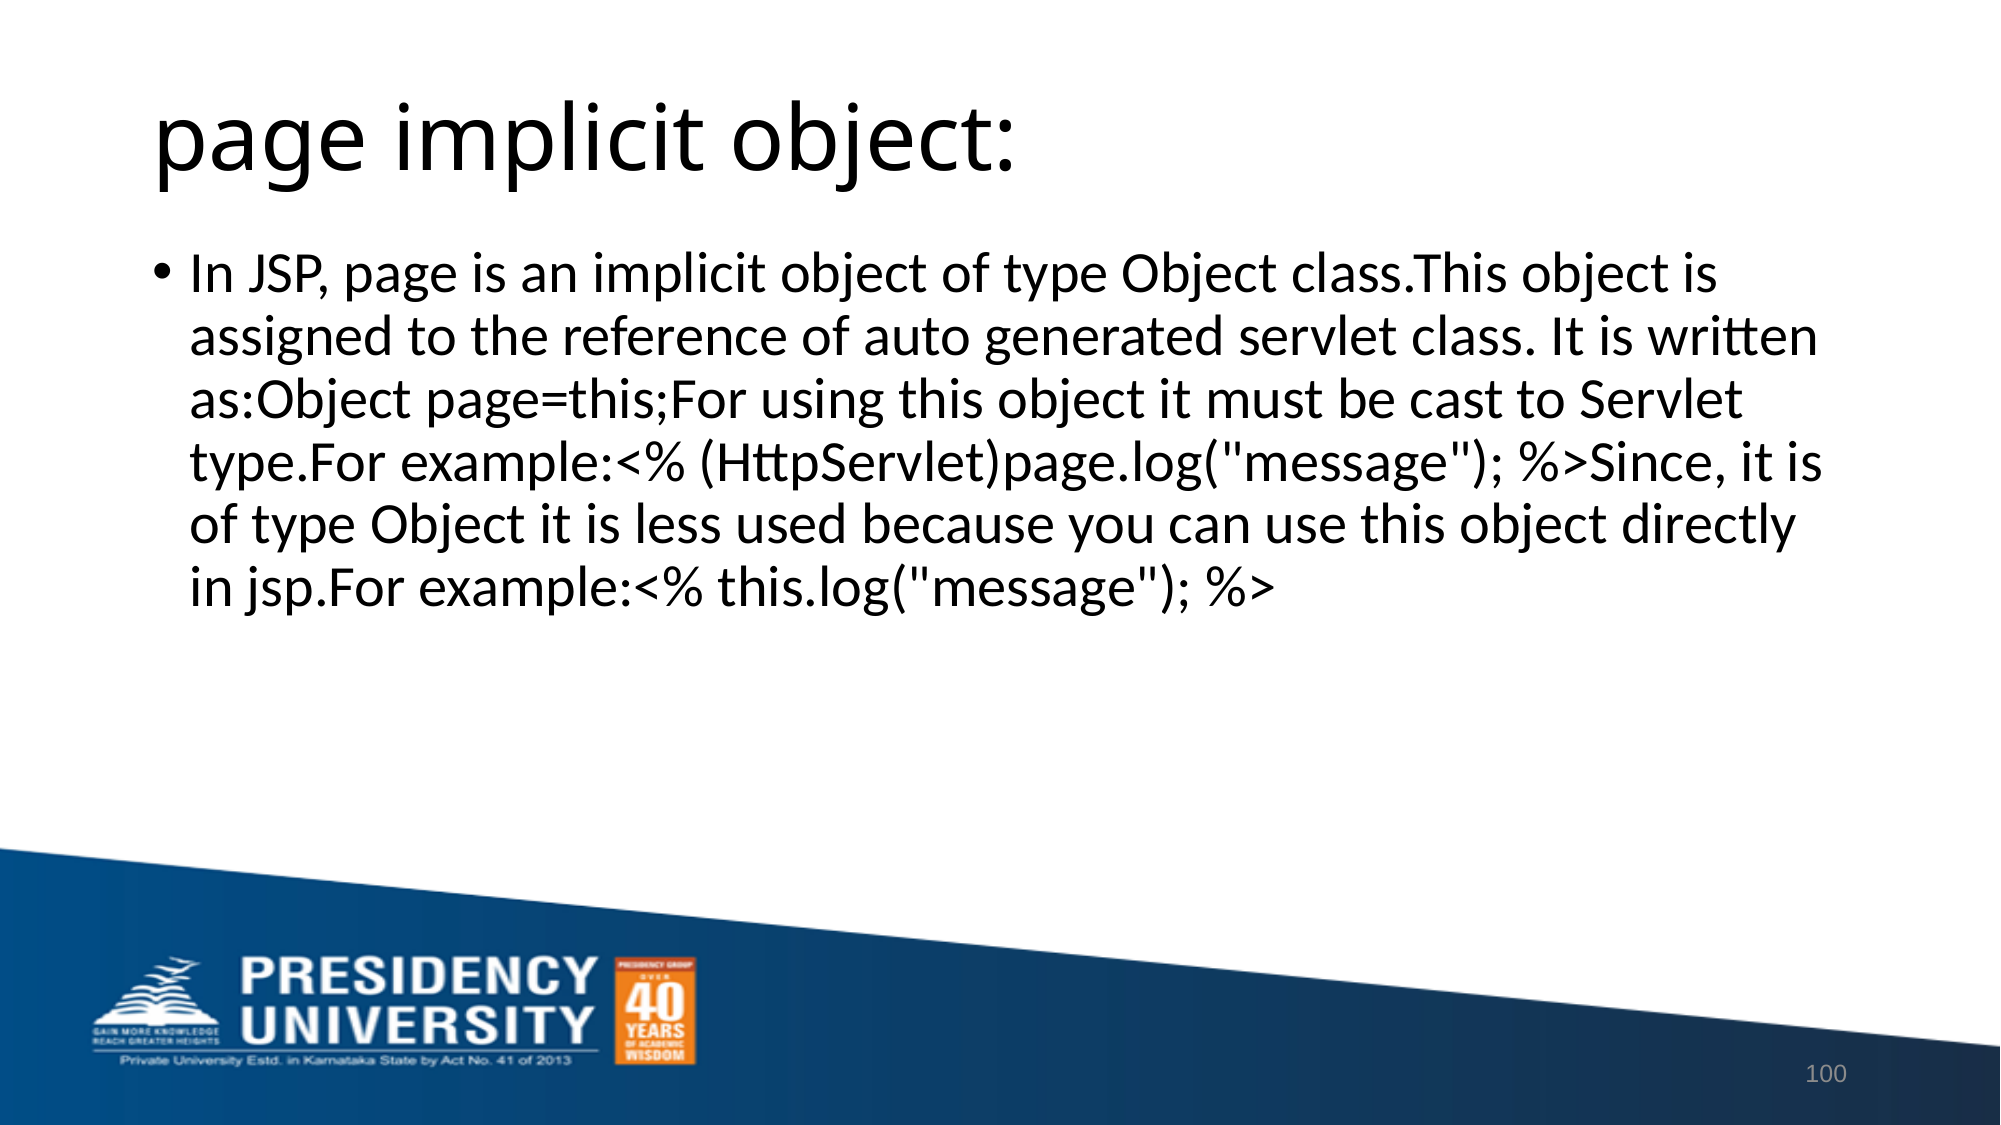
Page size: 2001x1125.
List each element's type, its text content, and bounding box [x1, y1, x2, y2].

picture [0, 845, 2000, 1125]
title page implicit object: [137, 59, 1863, 223]
list In JSP, page is an implicit object of type Object class.This object is assigned to the reference of auto generated servlet class. It is written as:Object page=this;For using this object it must be cast to Servlet type.For example:<% (HttpServlet)page.log("message"); %>Since, it is of type Object it is less used because you can use this object directly in jsp.For example:<% this.log("message"); %> [137, 234, 1863, 1014]
slide_number 100 [1412, 1042, 1863, 1103]
